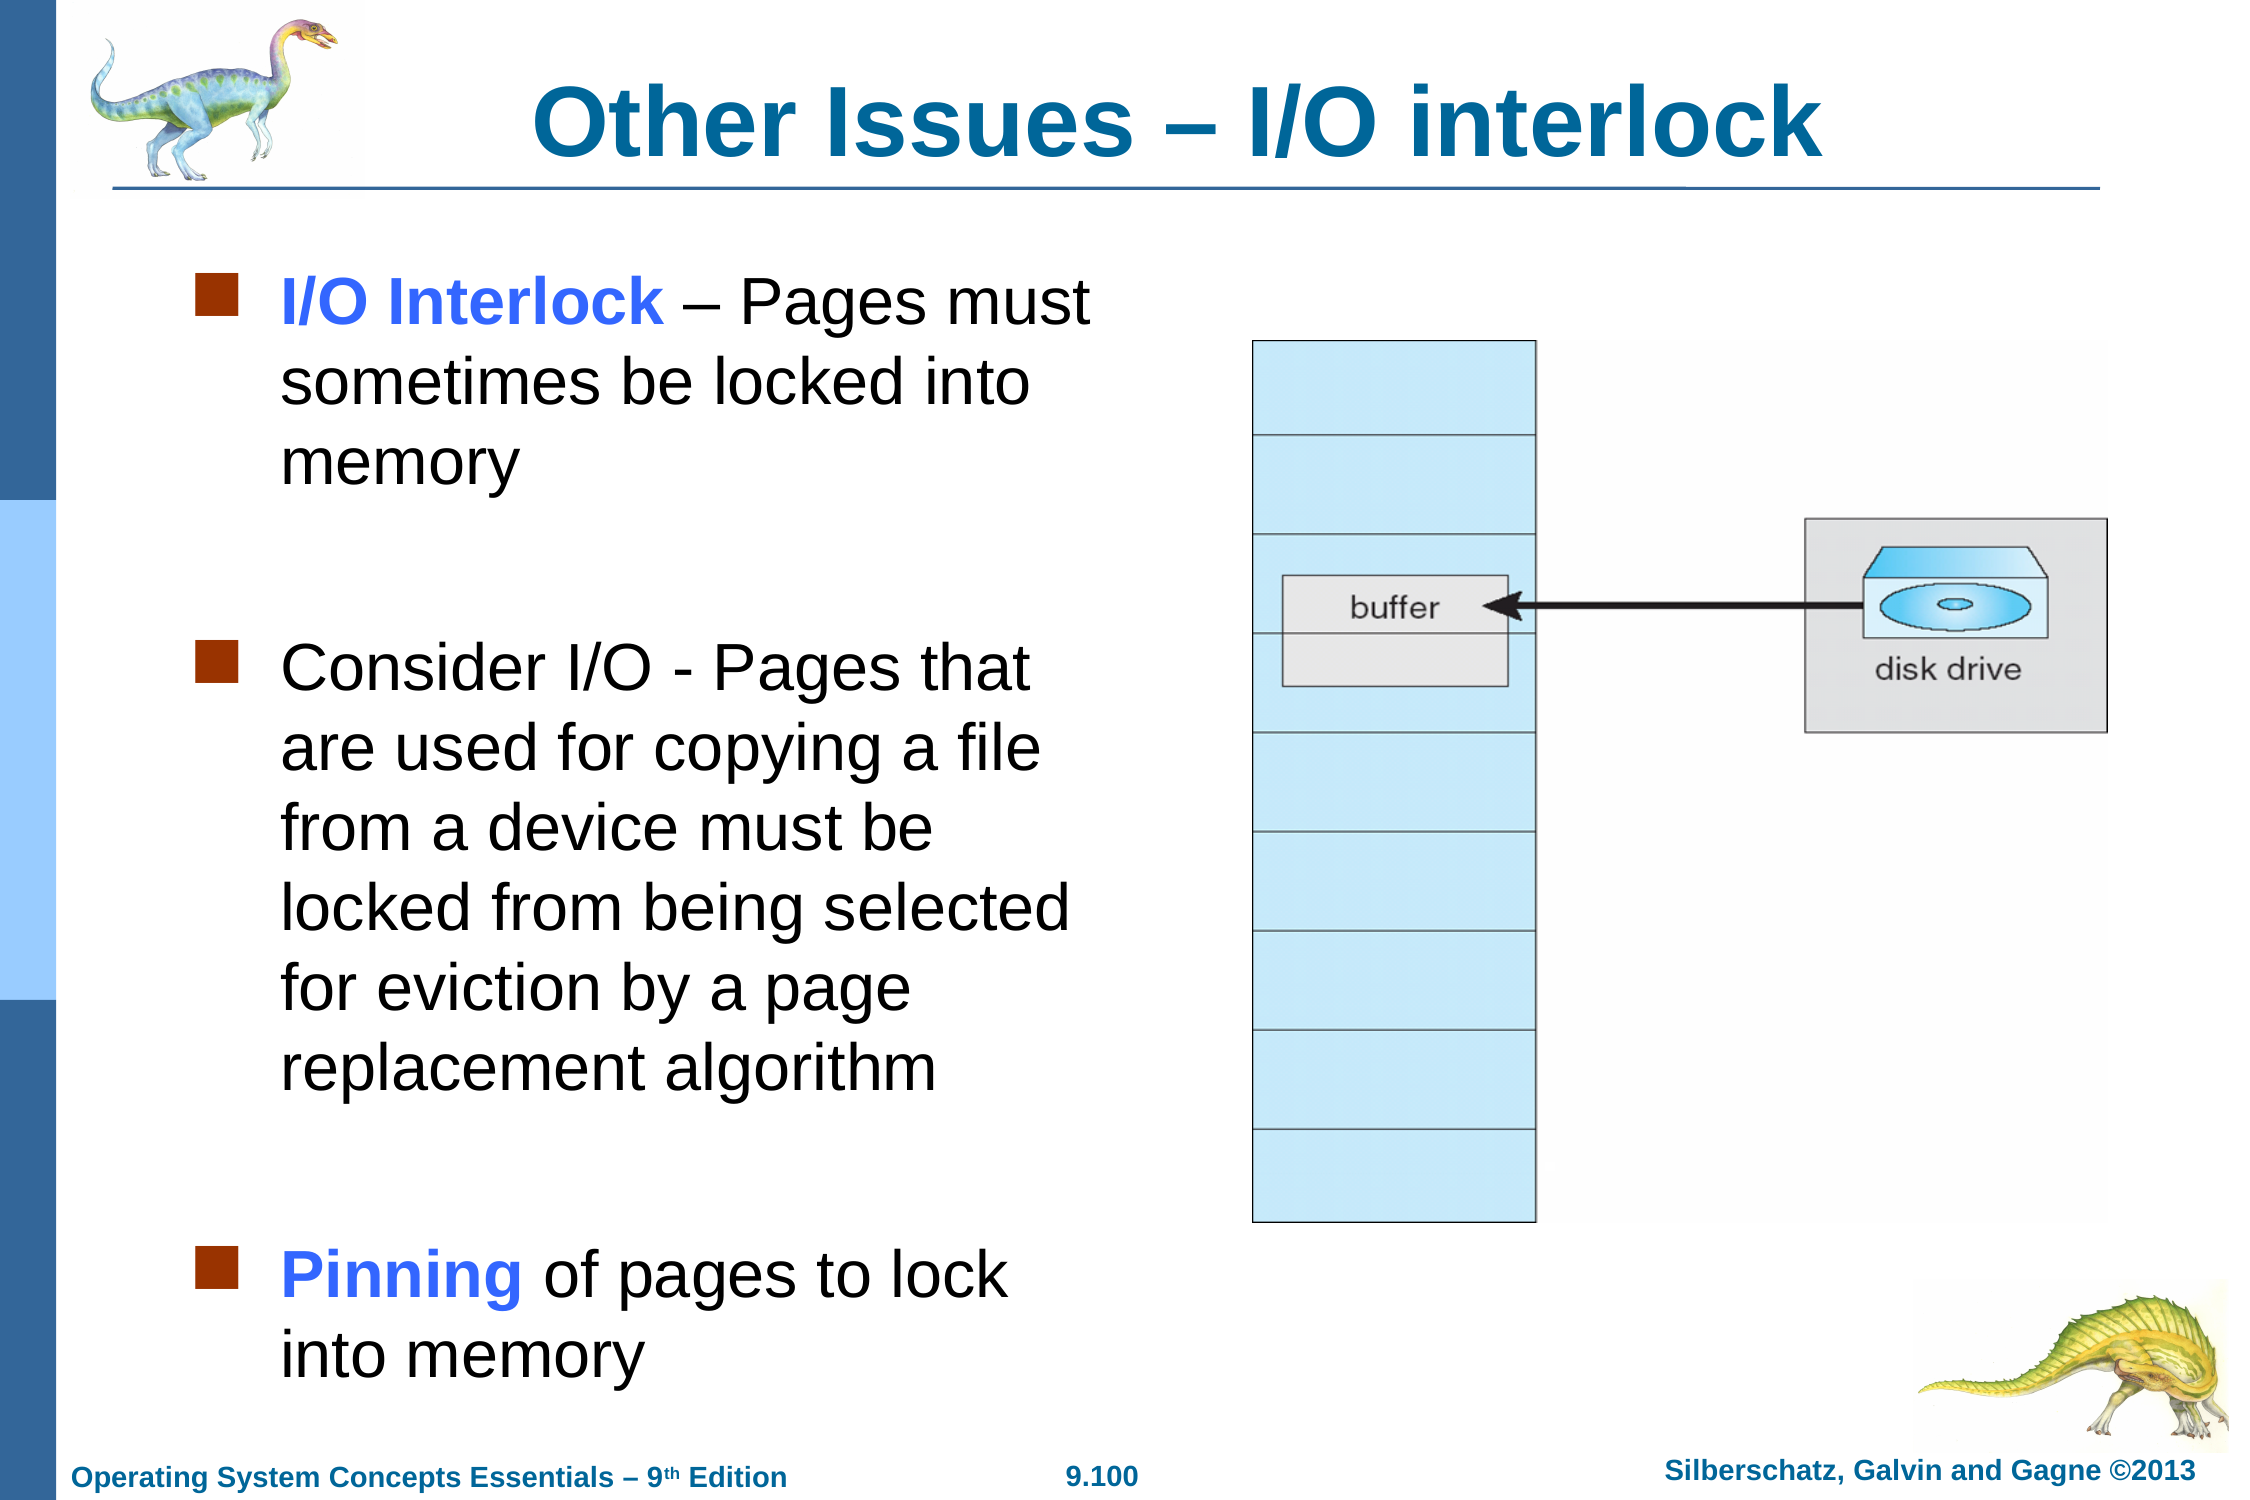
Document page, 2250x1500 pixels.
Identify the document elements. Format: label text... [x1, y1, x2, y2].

list I/O Interlock – Pages must sometimes be locked into memory Consider I/O - Pages that are used for copying a file from a device must be locked from being selected for eviction by a page replacement algorithm Pinning of pages to lock into memory [178, 246, 1124, 1223]
title Other Issues – I/O interlock [217, 60, 2138, 187]
picture [70, 0, 365, 199]
picture [1913, 1279, 2229, 1453]
picture [1251, 340, 2108, 1223]
